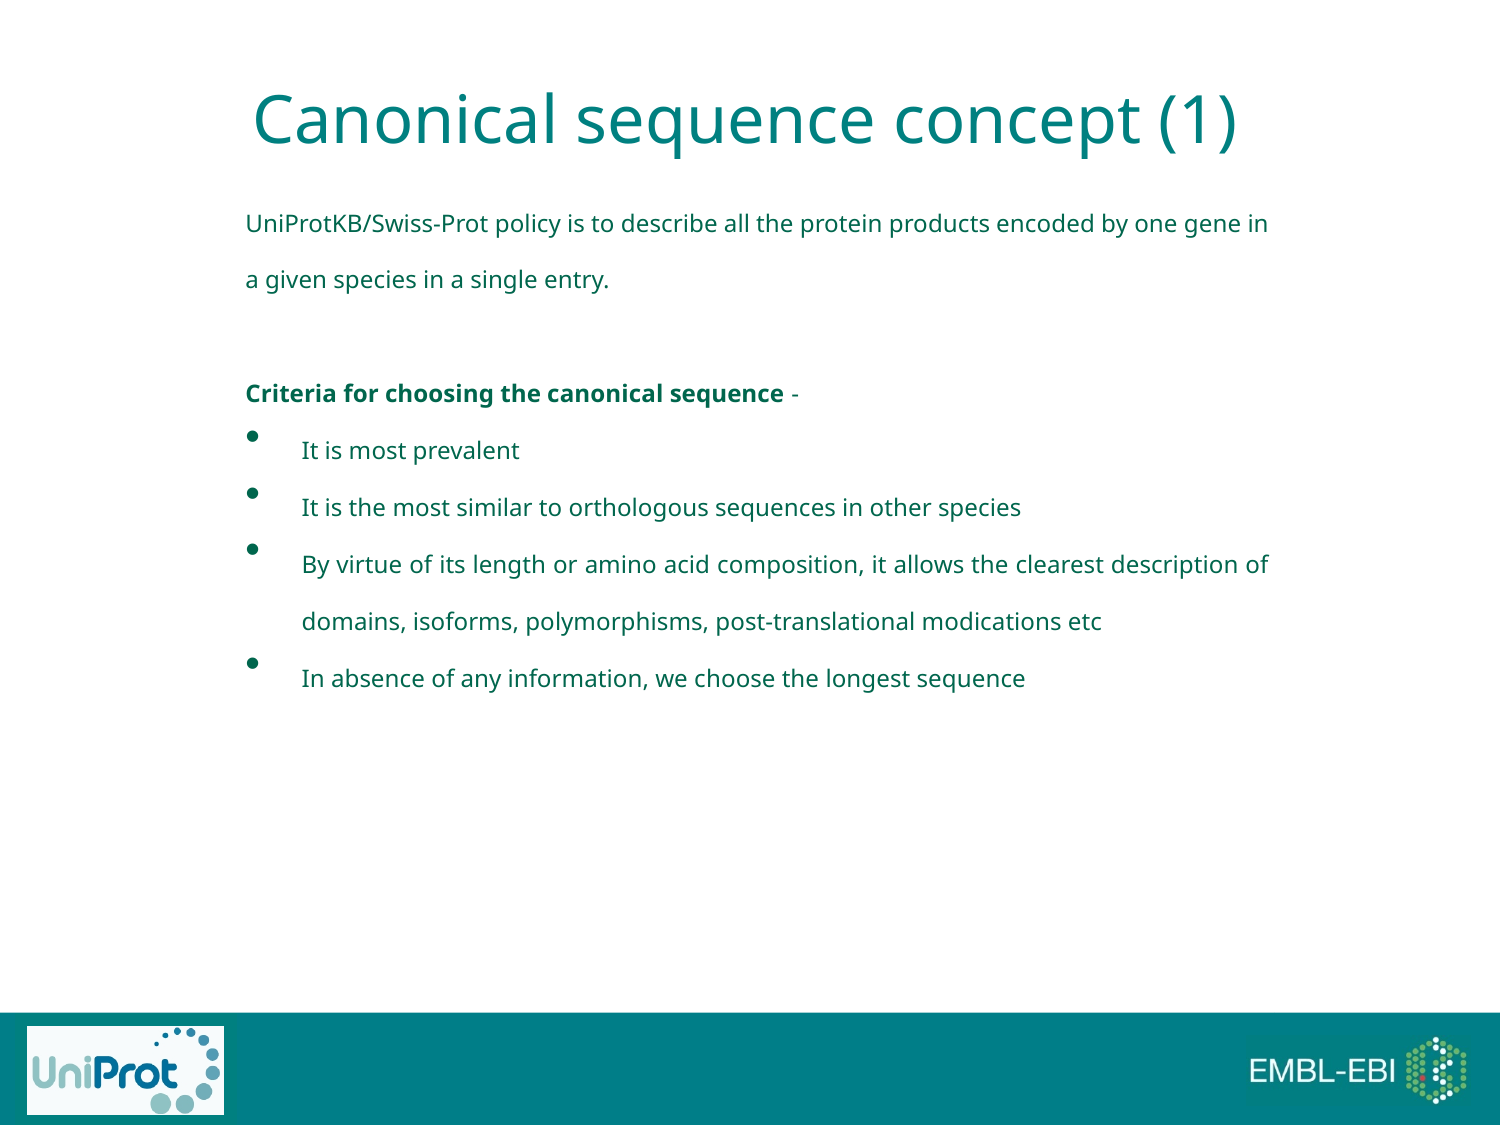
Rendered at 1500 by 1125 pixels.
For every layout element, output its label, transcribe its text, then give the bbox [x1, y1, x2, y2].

picture [1246, 1035, 1471, 1106]
title Canonical sequence concept (1) [107, 76, 1384, 176]
picture [27, 1026, 224, 1115]
text_box UniProtKB/Swiss-Prot policy is to describe all the protein products encoded by one gene in a given species in a single entry. Criteria for choosing the canonical sequence - It is most prevalent It is the most similar to orthologous sequences in other species By virtue of its length or amino acid composition, it allows the clearest description of domains, isoforms, polymorphisms, post-translational modications etc In absence of any information, we choose the longest sequence [230, 172, 1286, 813]
